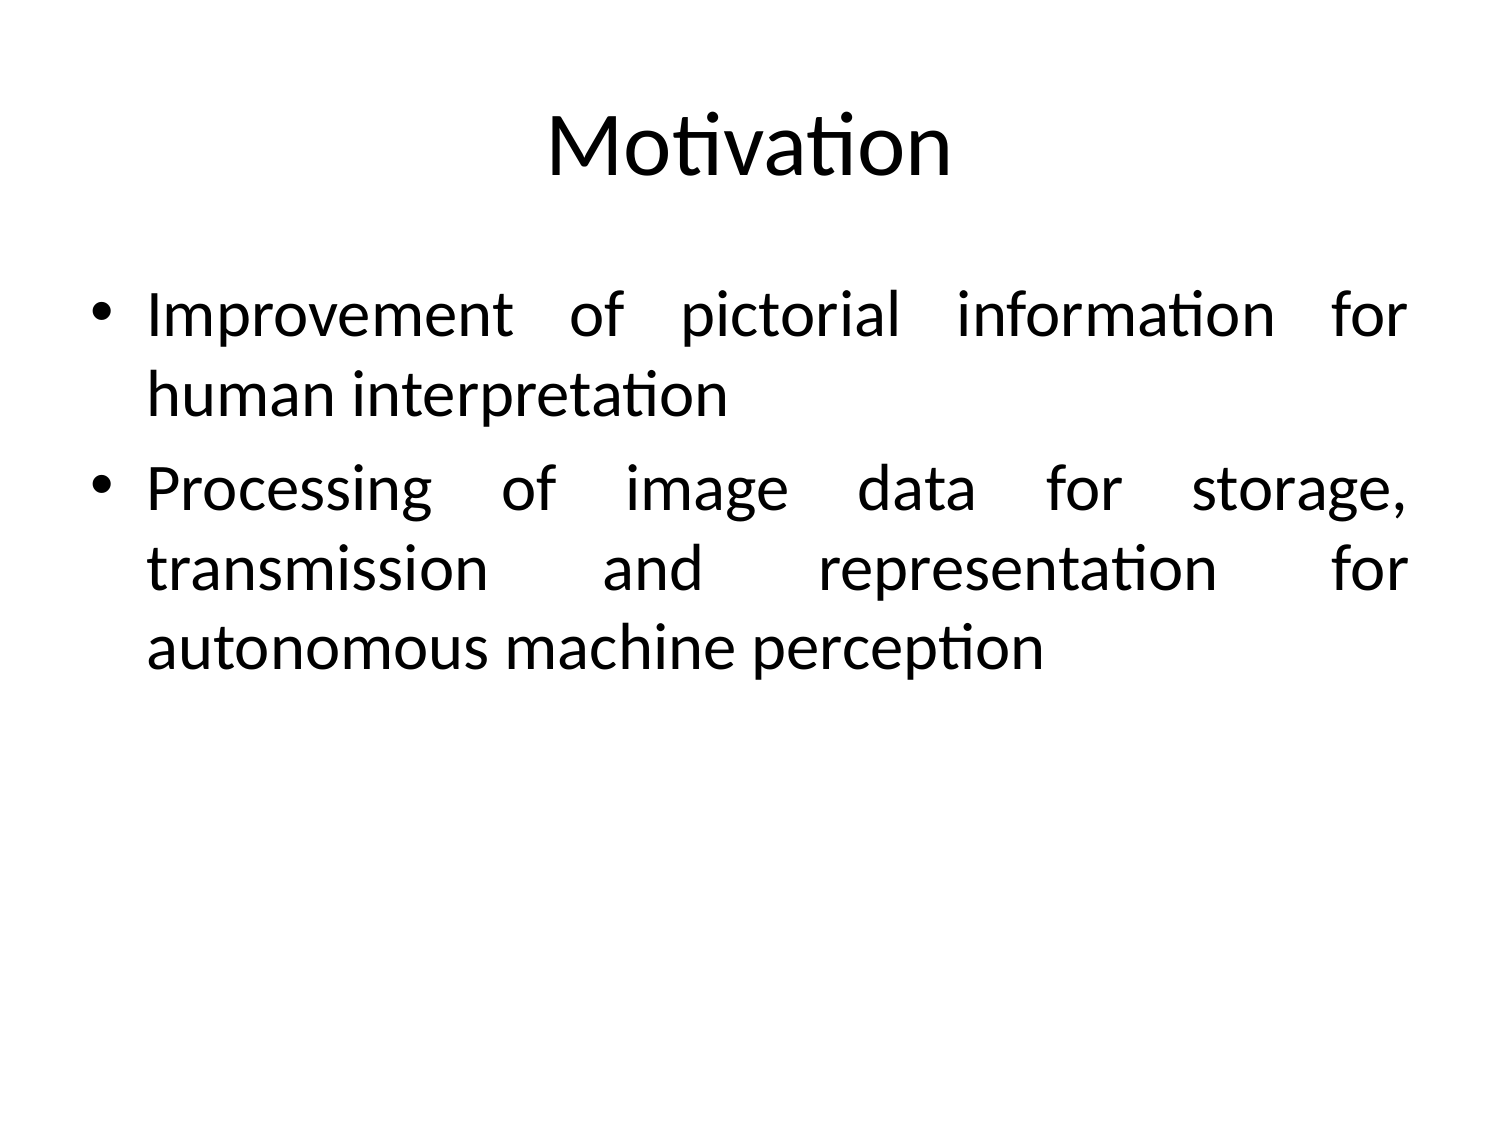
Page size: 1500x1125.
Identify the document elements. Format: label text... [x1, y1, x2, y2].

list Improvement of pictorial information for human interpretation Processing of image data for storage, transmission and representation for autonomous machine perception [75, 262, 1425, 1005]
title Motivation [75, 45, 1425, 233]
